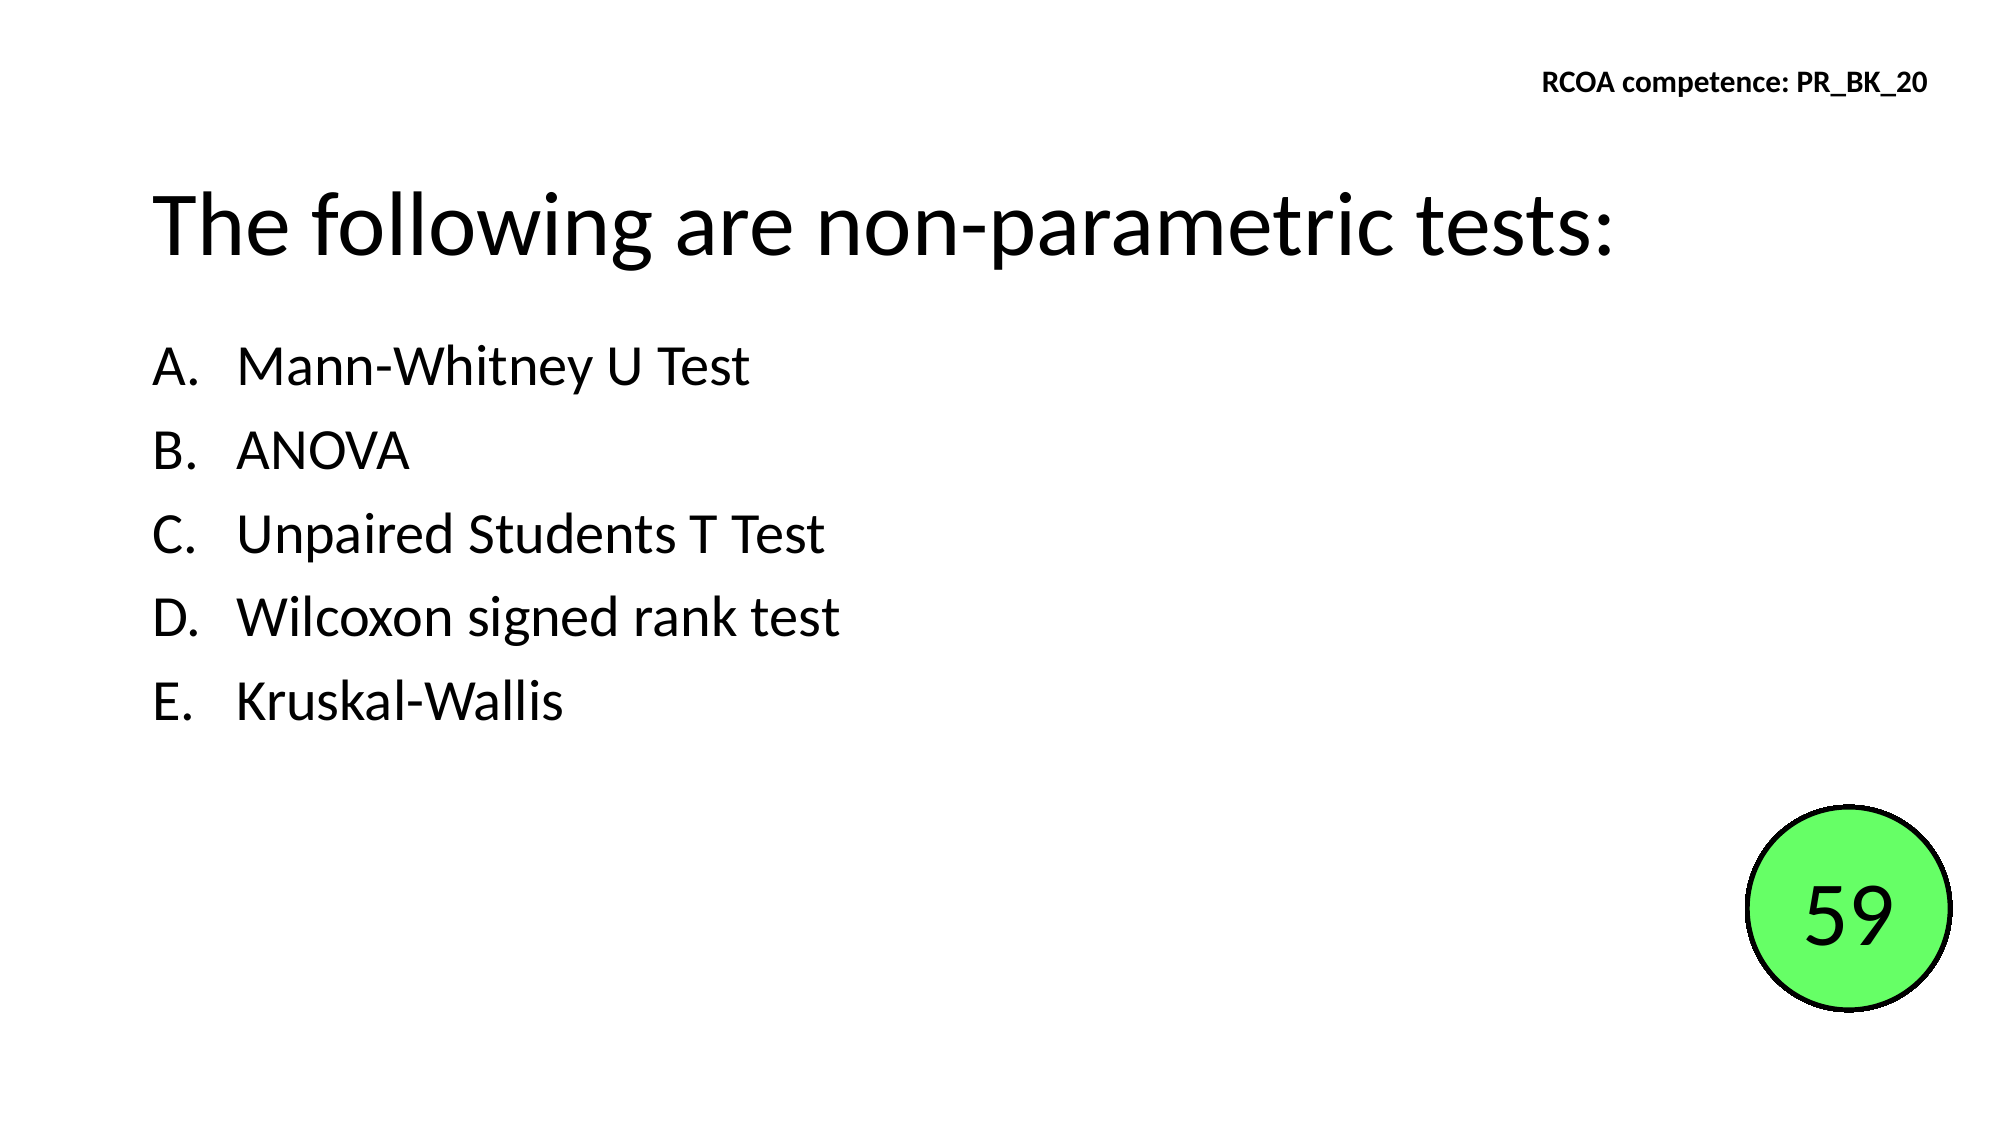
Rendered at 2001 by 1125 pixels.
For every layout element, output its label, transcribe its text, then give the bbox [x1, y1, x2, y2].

text_box RCOA competence: PR_BK_20 [1327, 53, 1950, 106]
list Mann-Whitney U Test ANOVA Unpaired Students T Test Wilcoxon signed rank test Kruskal-Wallis [137, 327, 1863, 1042]
text_box 59 [1747, 807, 1951, 1010]
title The following are non-parametric tests: [137, 117, 1863, 327]
